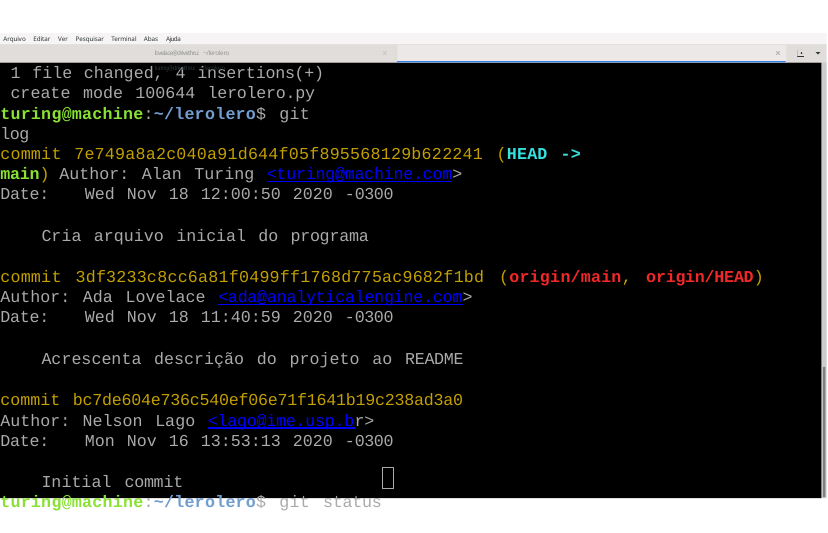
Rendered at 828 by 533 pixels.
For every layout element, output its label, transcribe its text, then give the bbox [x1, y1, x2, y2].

text_box Arquivo Editar Ver Pesquisar Terminal Abas Ajuda lovelace@drivethru: ~/lerolero turing@drivethru: ~/lerolero [1, 32, 635, 42]
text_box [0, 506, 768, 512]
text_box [0, 44, 827, 499]
